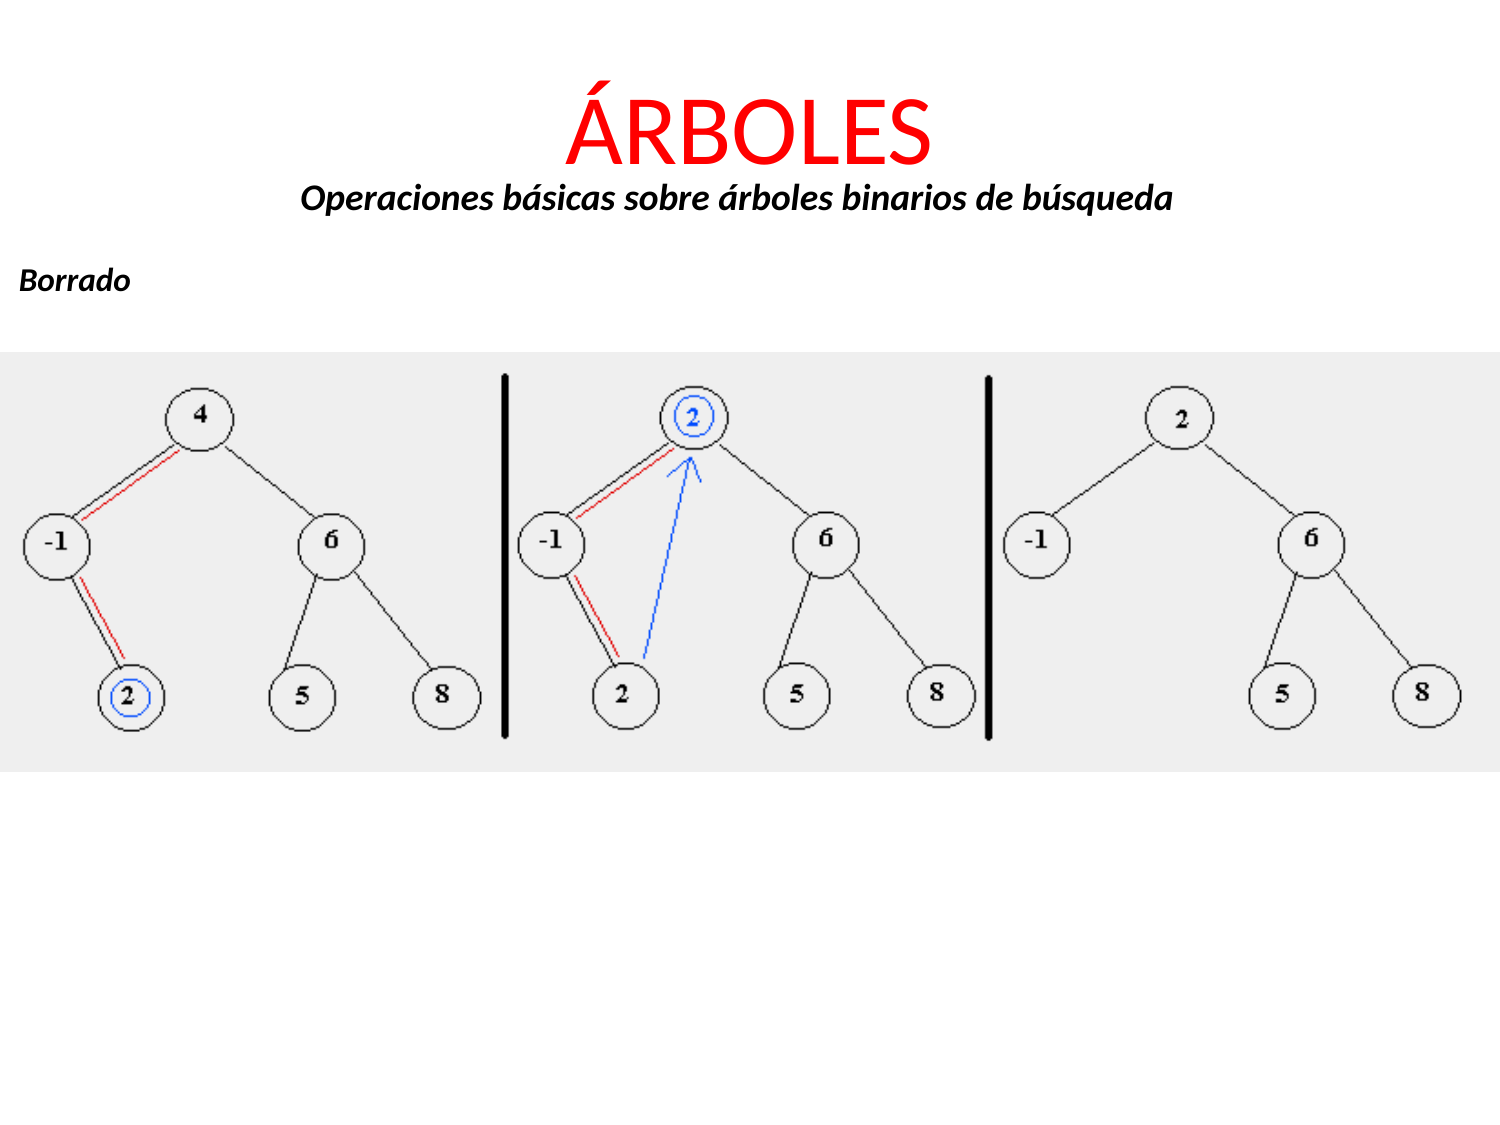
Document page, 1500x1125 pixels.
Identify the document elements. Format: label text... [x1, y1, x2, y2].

text_box Operaciones básicas sobre árboles binarios de búsqueda Borrado [3, 166, 1472, 346]
text_box ÁRBOLES [550, 56, 950, 166]
picture [0, 351, 1500, 773]
